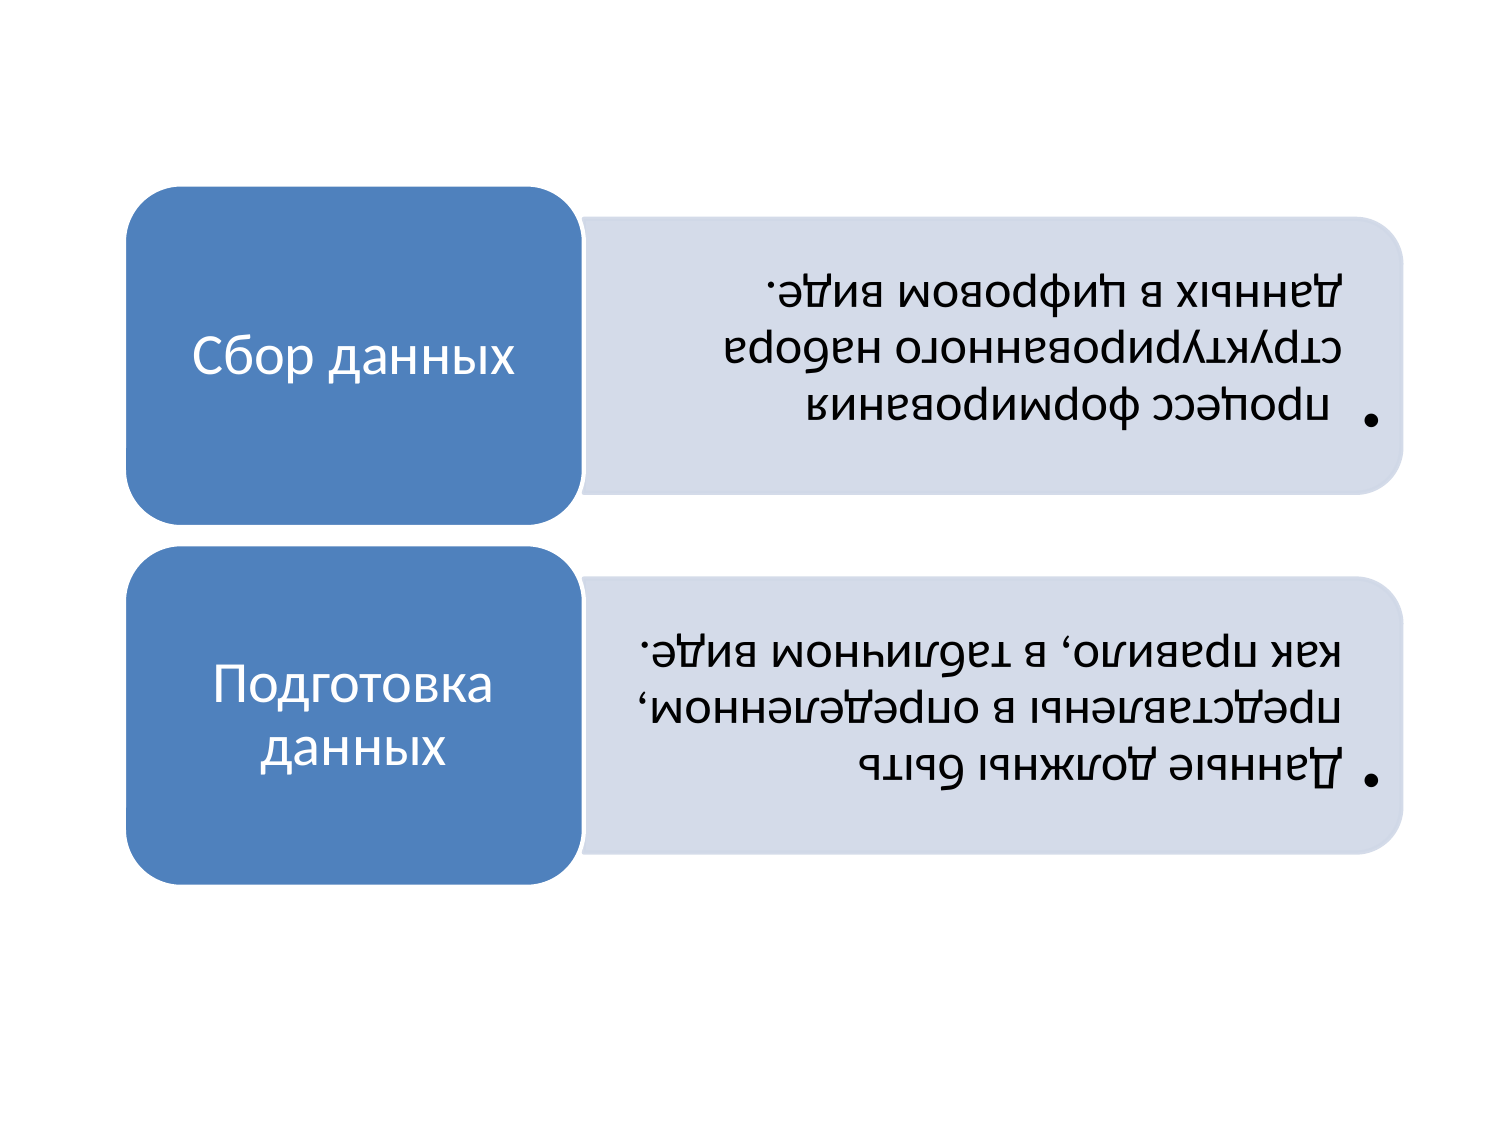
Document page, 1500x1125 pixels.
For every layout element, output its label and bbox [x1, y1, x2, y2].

list [123, 184, 1402, 888]
